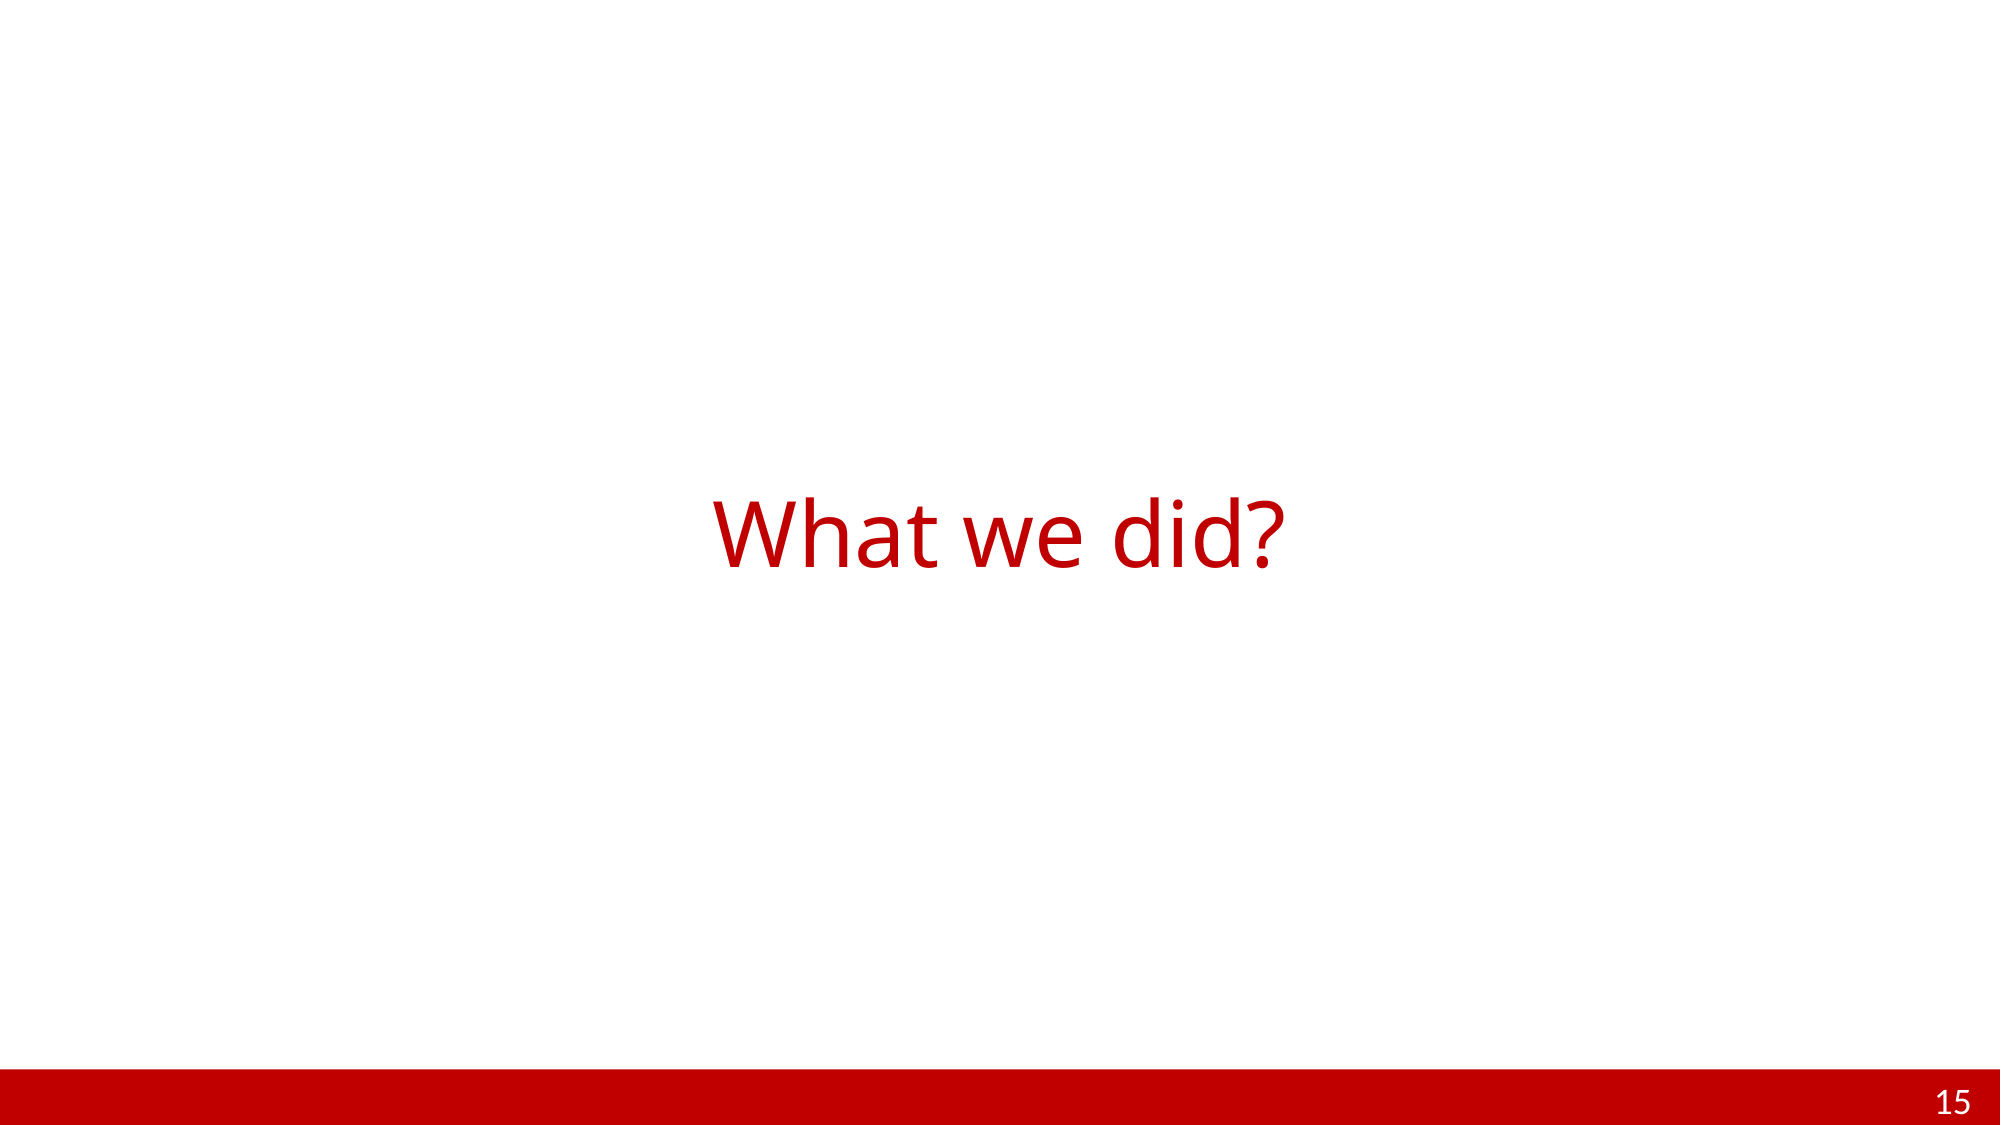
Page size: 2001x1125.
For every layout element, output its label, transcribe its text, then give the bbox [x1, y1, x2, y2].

text_box 15 [1902, 1069, 1987, 1125]
title What we did? [137, 428, 1863, 647]
text_box [0, 1068, 2000, 1125]
